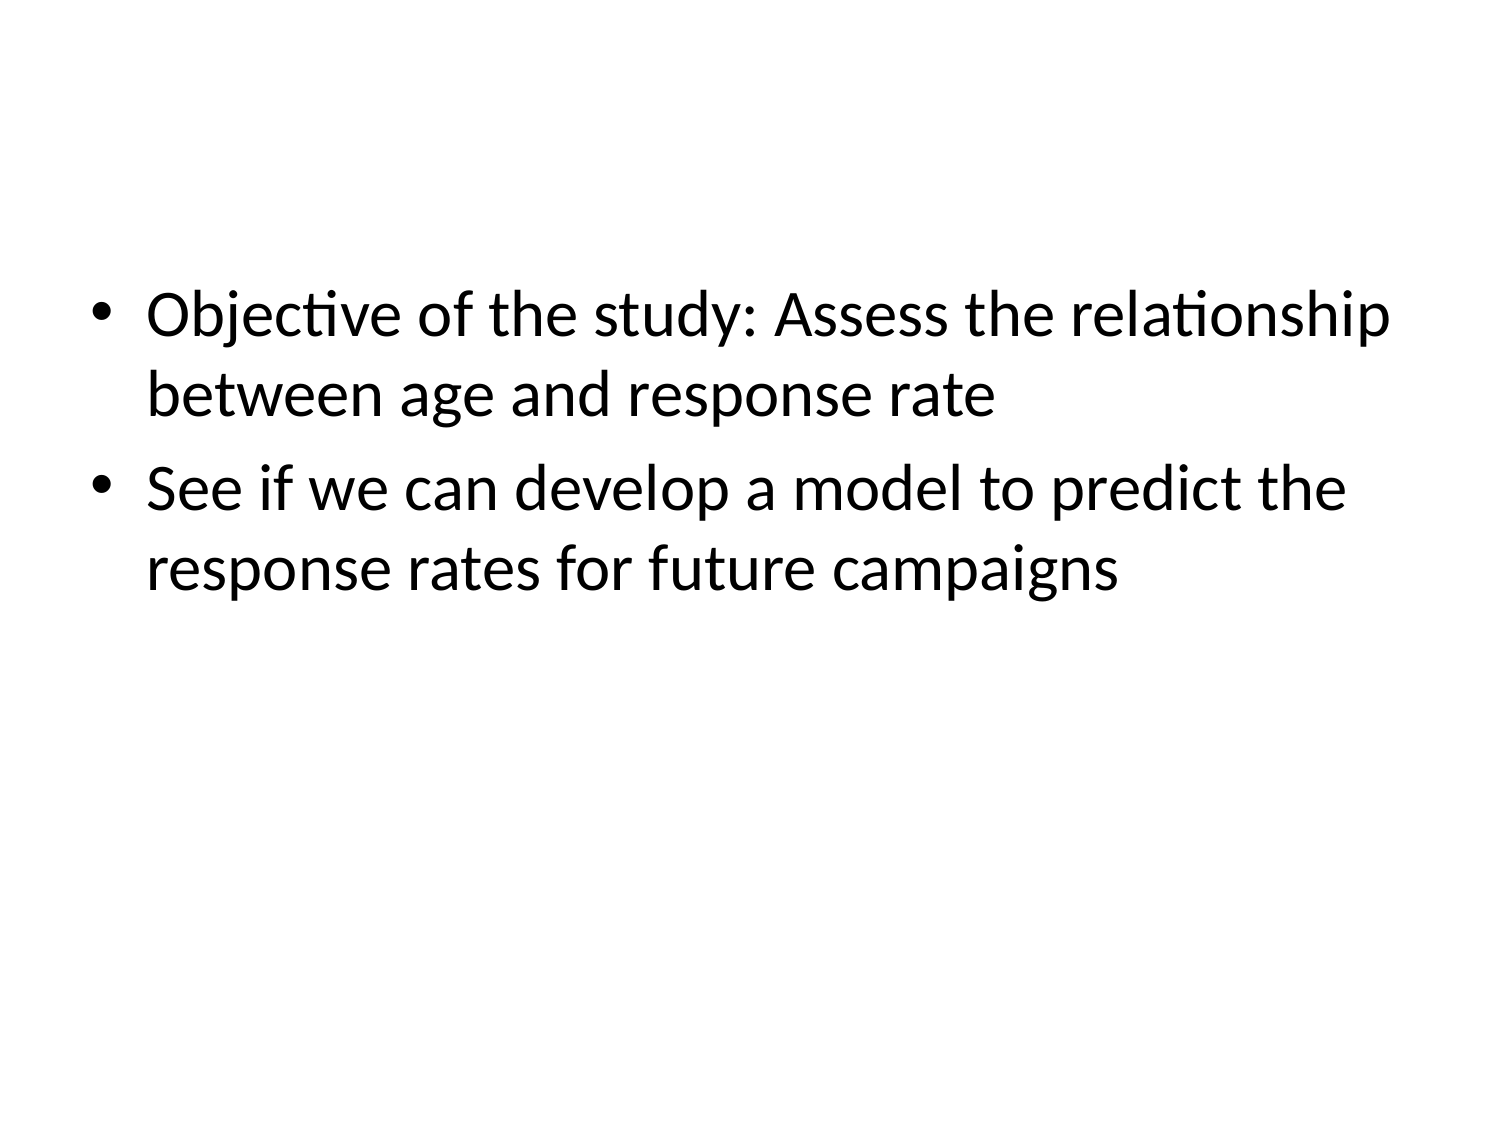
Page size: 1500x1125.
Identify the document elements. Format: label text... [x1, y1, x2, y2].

list Objective of the study: Assess the relationship between age and response rate See if we can develop a model to predict the response rates for future campaigns [75, 262, 1425, 1005]
